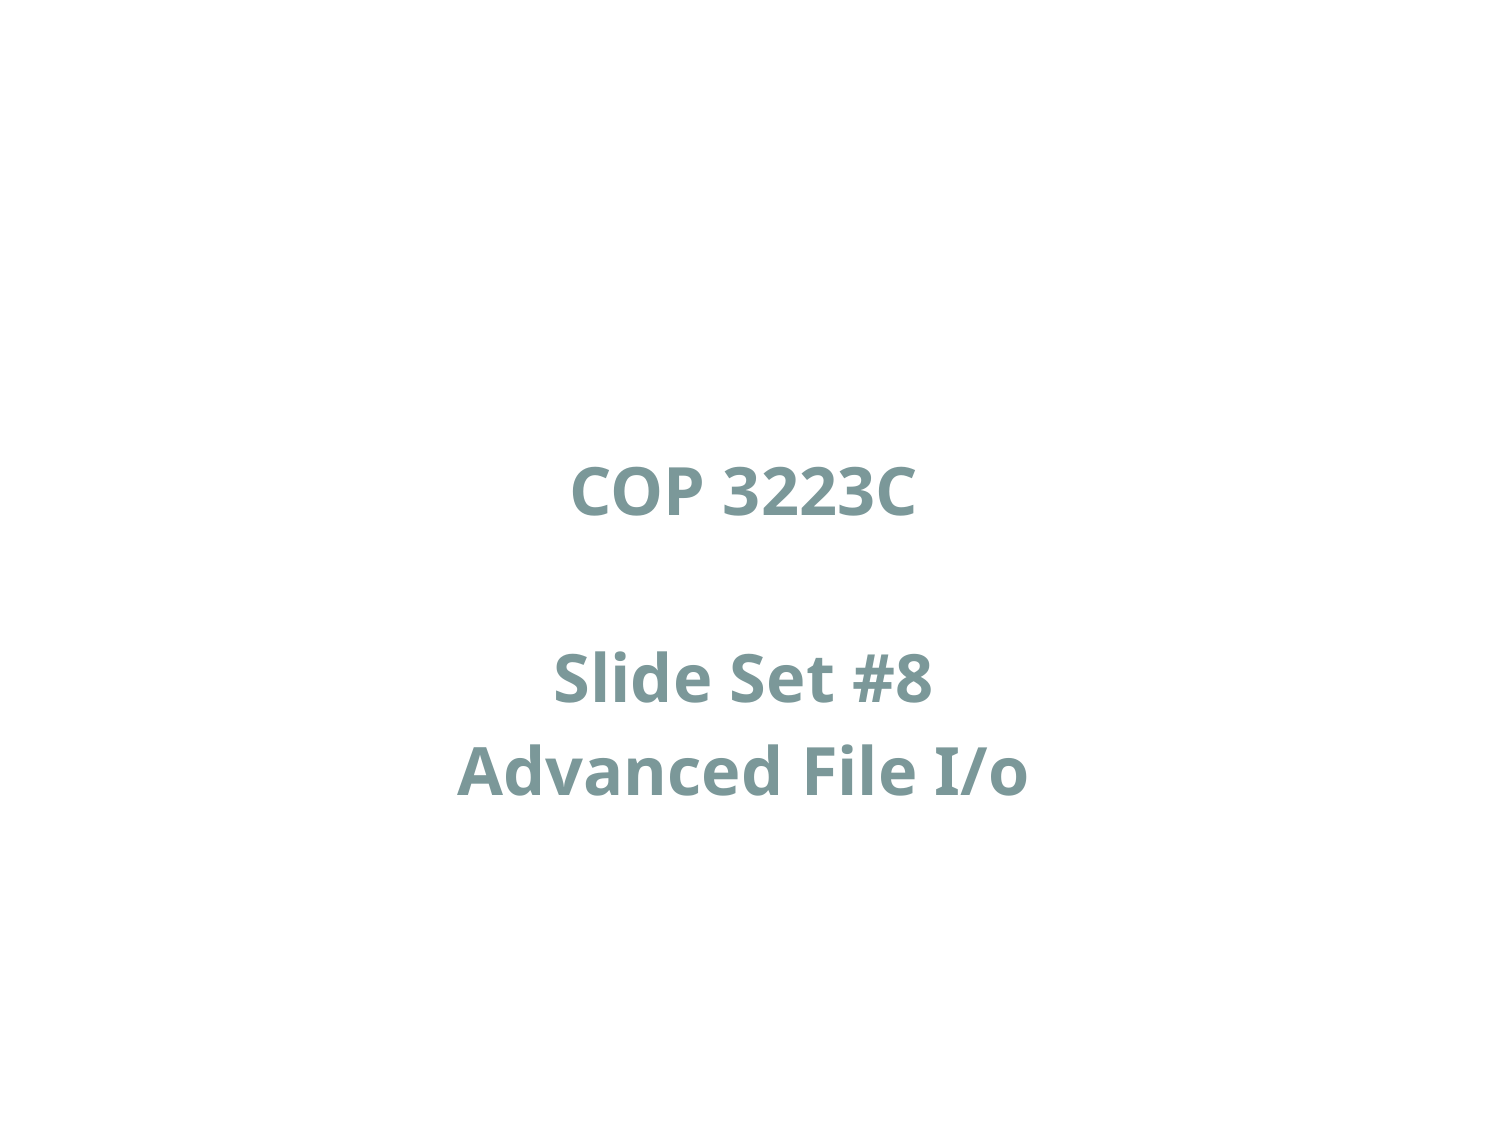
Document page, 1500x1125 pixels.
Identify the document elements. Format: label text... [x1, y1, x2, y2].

subtitle COP 3223C Slide Set #8 Advanced File I/o [137, 450, 1350, 838]
